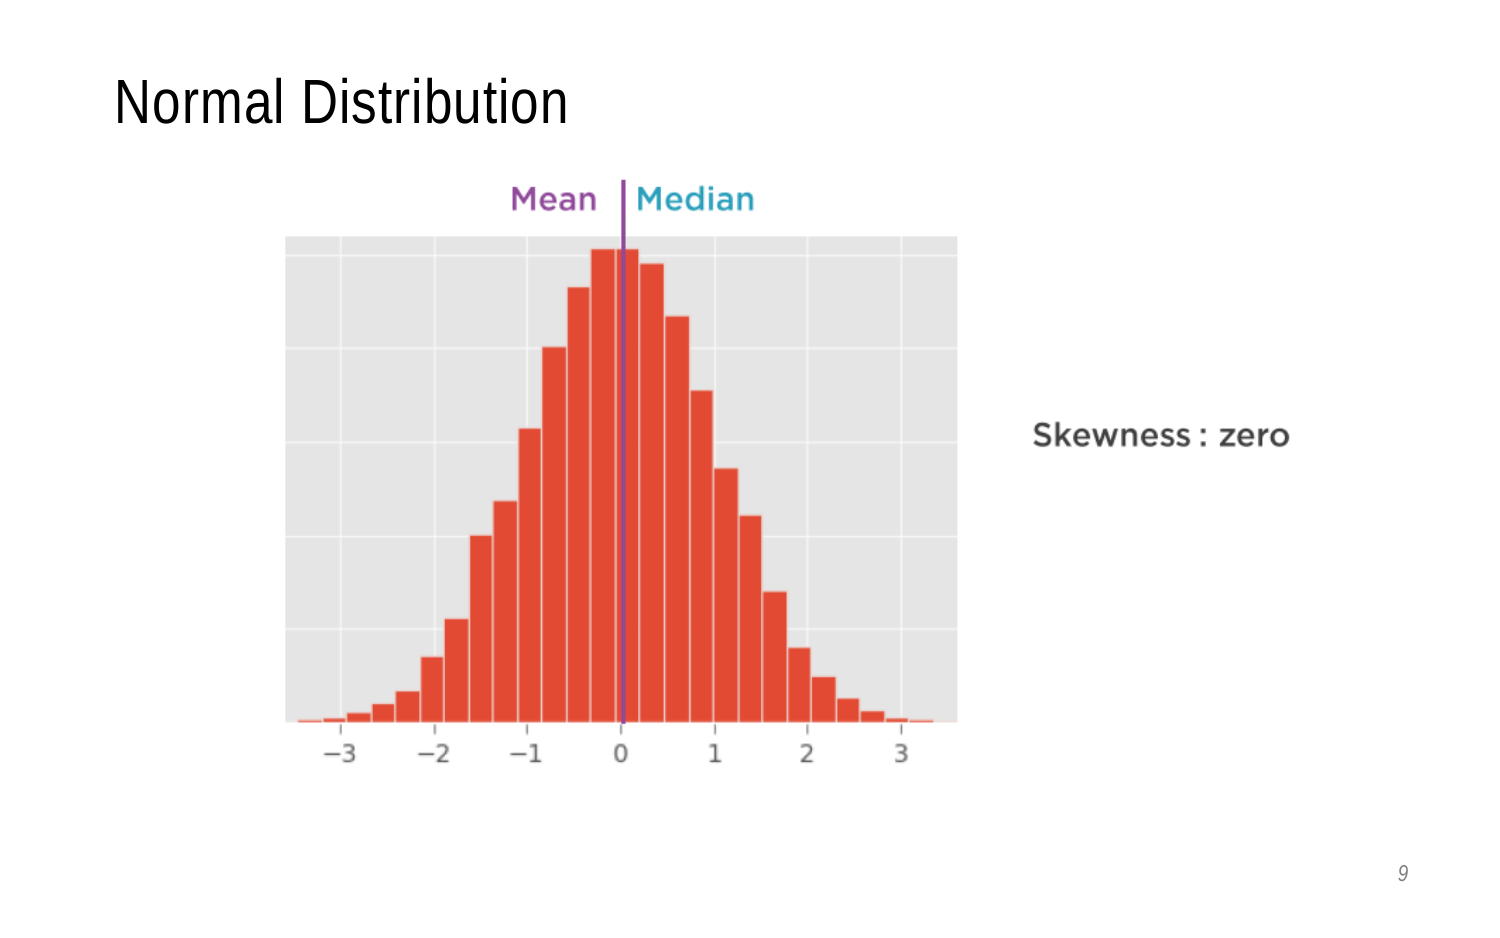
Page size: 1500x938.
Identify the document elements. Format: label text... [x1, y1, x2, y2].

title Normal Distribution [99, 37, 1400, 144]
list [205, 173, 1295, 782]
